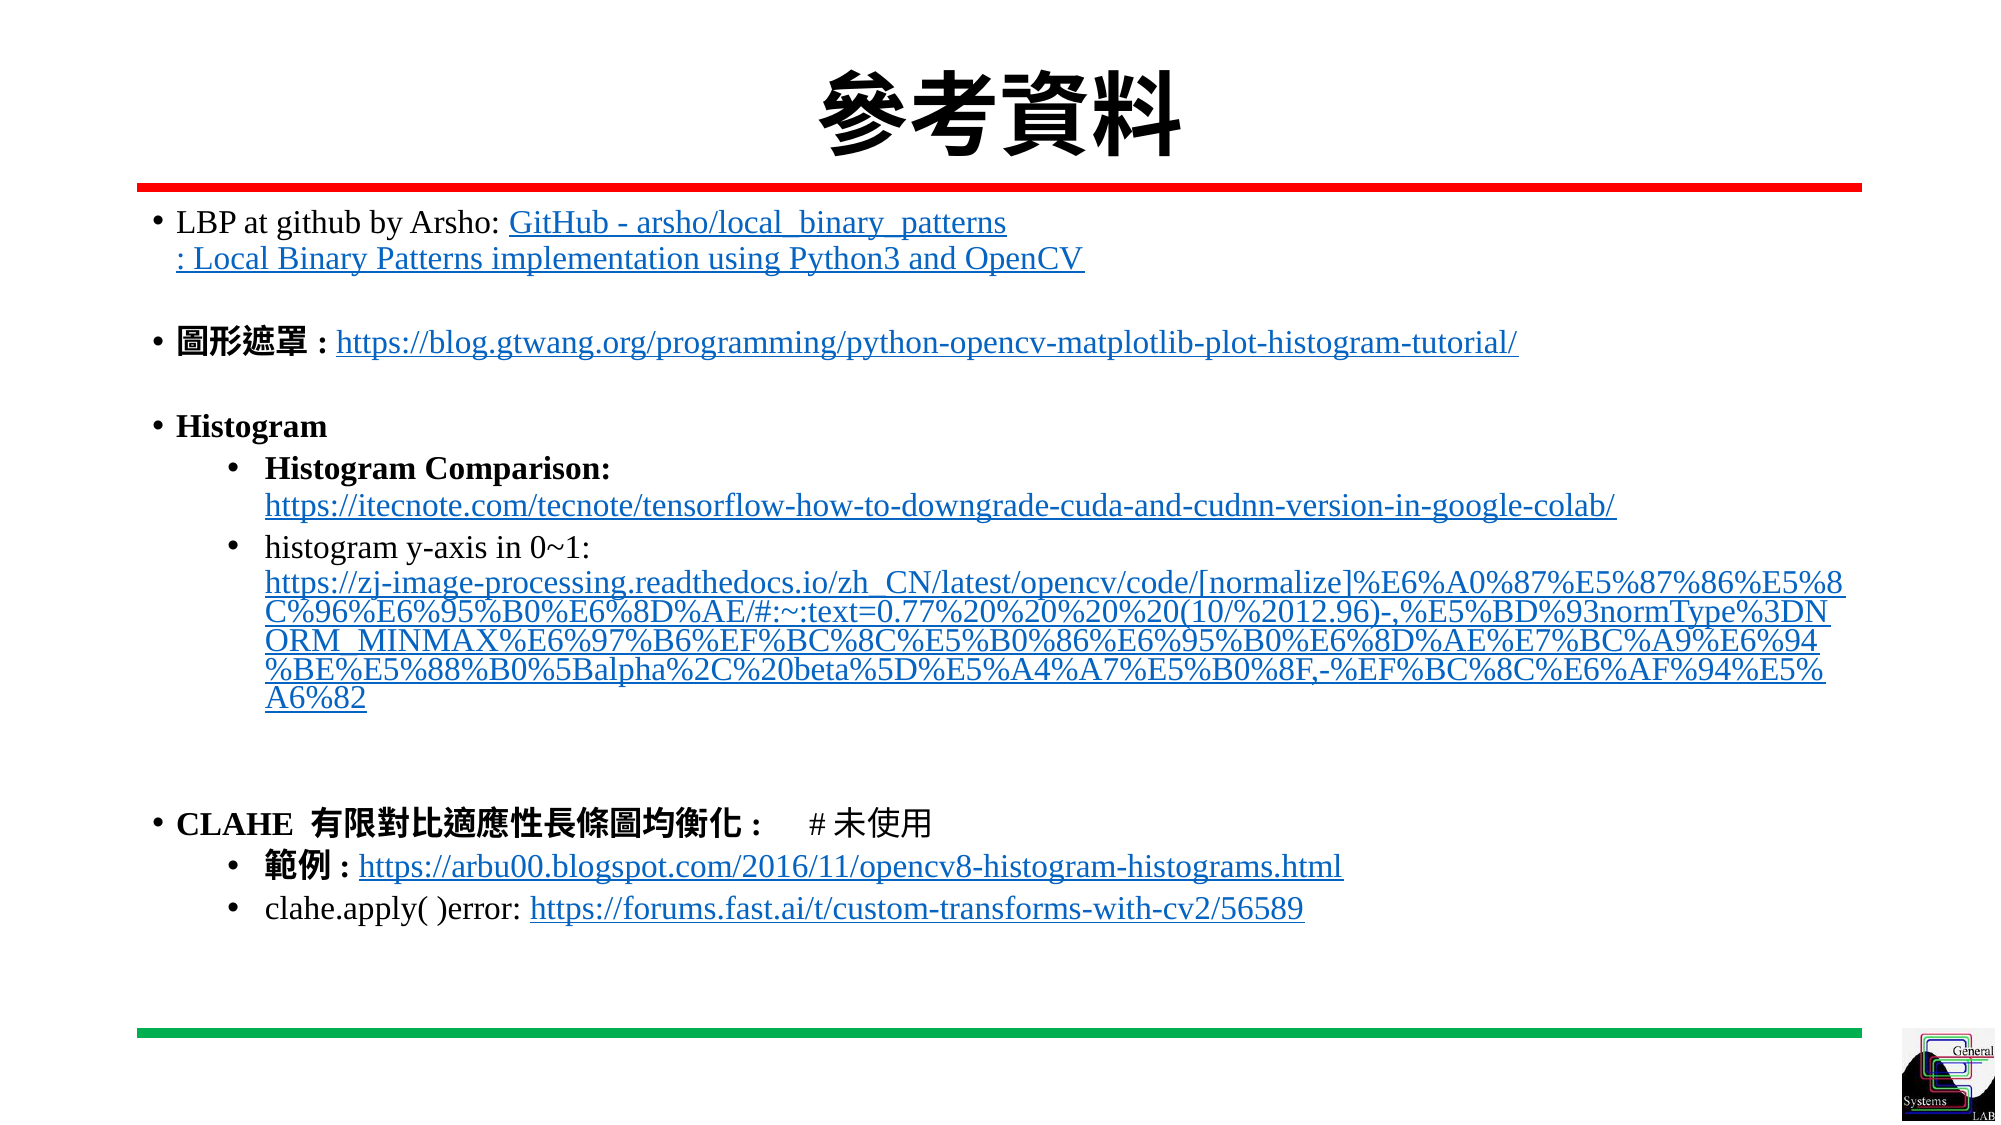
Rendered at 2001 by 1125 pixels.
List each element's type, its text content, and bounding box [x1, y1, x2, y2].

title 參考資料 [137, 59, 1863, 178]
list LBP at github by Arsho: GitHub - arsho/local_binary_patterns: Local Binary Patterns implementation using Python3 and OpenCV 圖形遮罩: https://blog.gtwang.org/programming/python-opencv-matplotlib-plot-histogram-tutorial/ Histogram Histogram Comparison: https://itecnote.com/tecnote/tensorflow-how-to-downgrade-cuda-and-cudnn-version-in-google-colab/ histogram y-axis in 0~1: https://zj-image-processing.readthedocs.io/zh_CN/latest/opencv/code/[normalize]%E6%A0%87%E5%87%86%E5%8C%96%E6%95%B0%E6%8D%AE/#:~:text=0.77%20%20%20%20(10/%2012.96)-,%E5%BD%93normType%3DNORM_MINMAX%E6%97%B6%EF%BC%8C%E5%B0%86%E6%95%B0%E6%8D%AE%E7%BC%A9%E6%94%BE%E5%88%B0%5Balpha%2C%20beta%5D%E5%A4%A7%E5%B0%8F,-%EF%BC%8C%E6%AF%94%E5%A6%82 CLAHE 有限對比適應性長條圖均衡化: #未使用 範例: https://arbu00.blogspot.com/2016/11/opencv8-histogram-histograms.html clahe.apply( )error: https://forums.fast.ai/t/custom-transforms-with-cv2/56589 [137, 197, 1863, 1024]
picture [1902, 1028, 1995, 1121]
